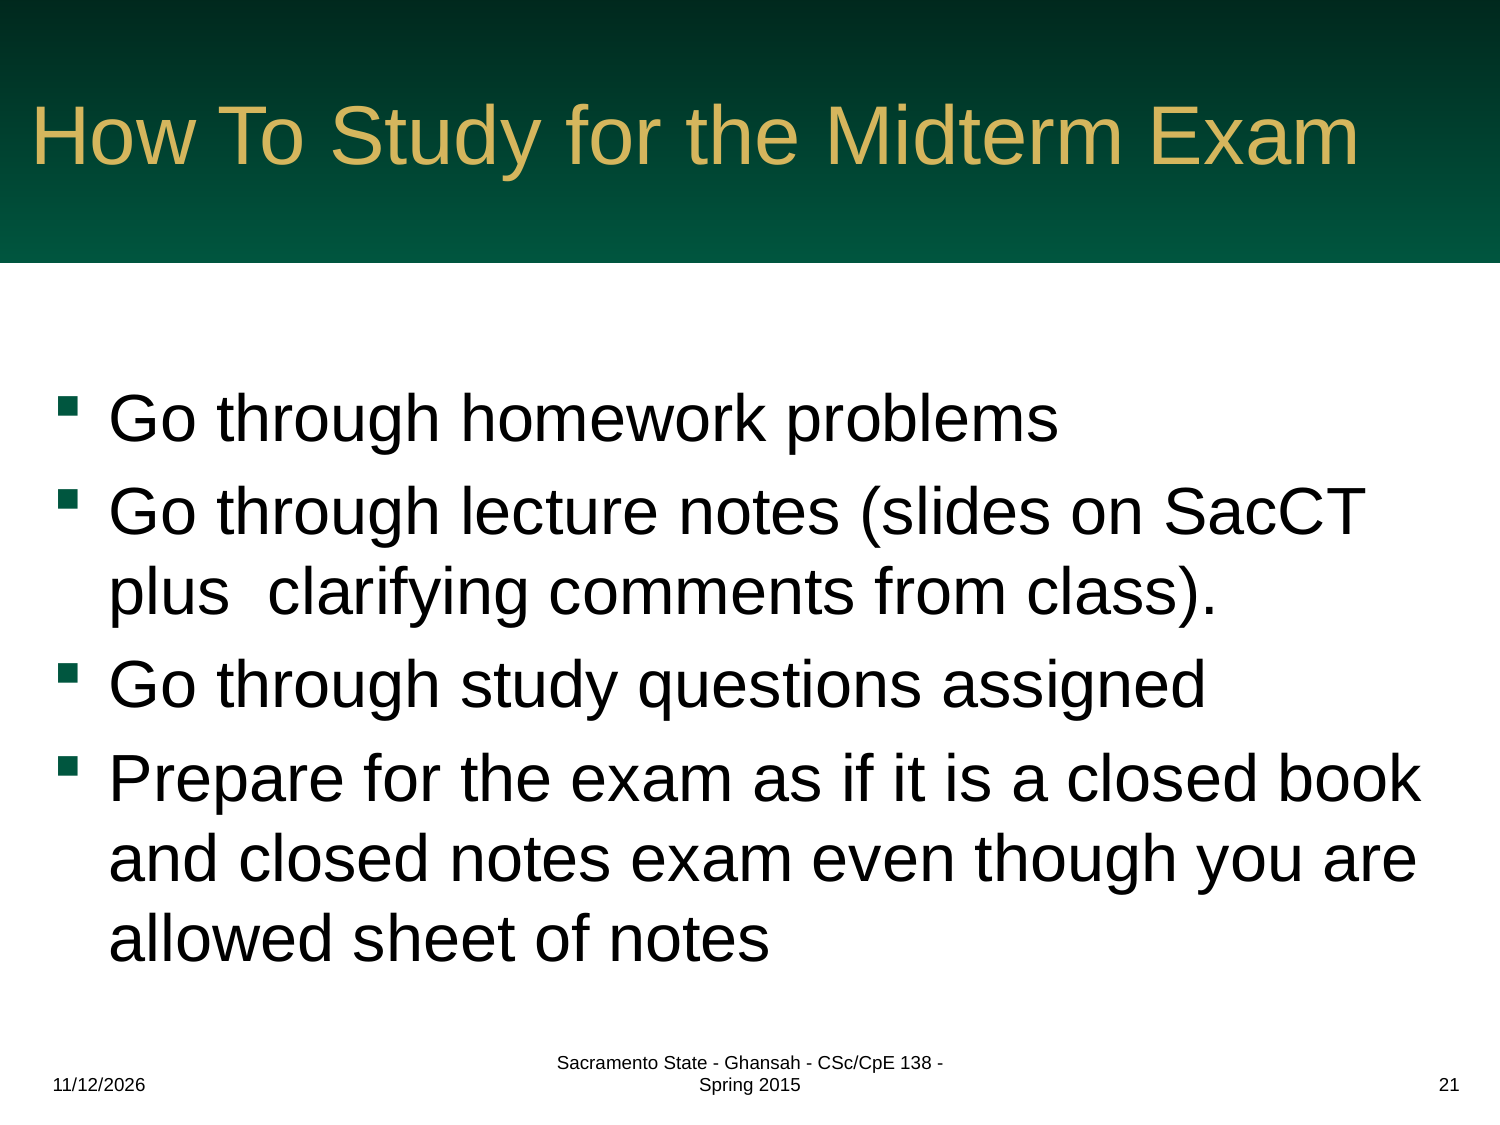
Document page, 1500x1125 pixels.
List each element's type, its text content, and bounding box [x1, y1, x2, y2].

slide_number 21 [1125, 1050, 1475, 1104]
list Go through homework problems Go through lecture notes (slides on SacCT plus clarifying comments from class). Go through study questions assigned Prepare for the exam as if it is a closed book and closed notes exam even though you are allowed sheet of notes [37, 299, 1463, 1050]
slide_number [37, 1050, 388, 1104]
title How To Study for the Midterm Exam [0, 0, 1500, 263]
footer Sacramento State - Ghansah - CSc/CpE 138 - Spring 2015 [512, 1050, 988, 1104]
